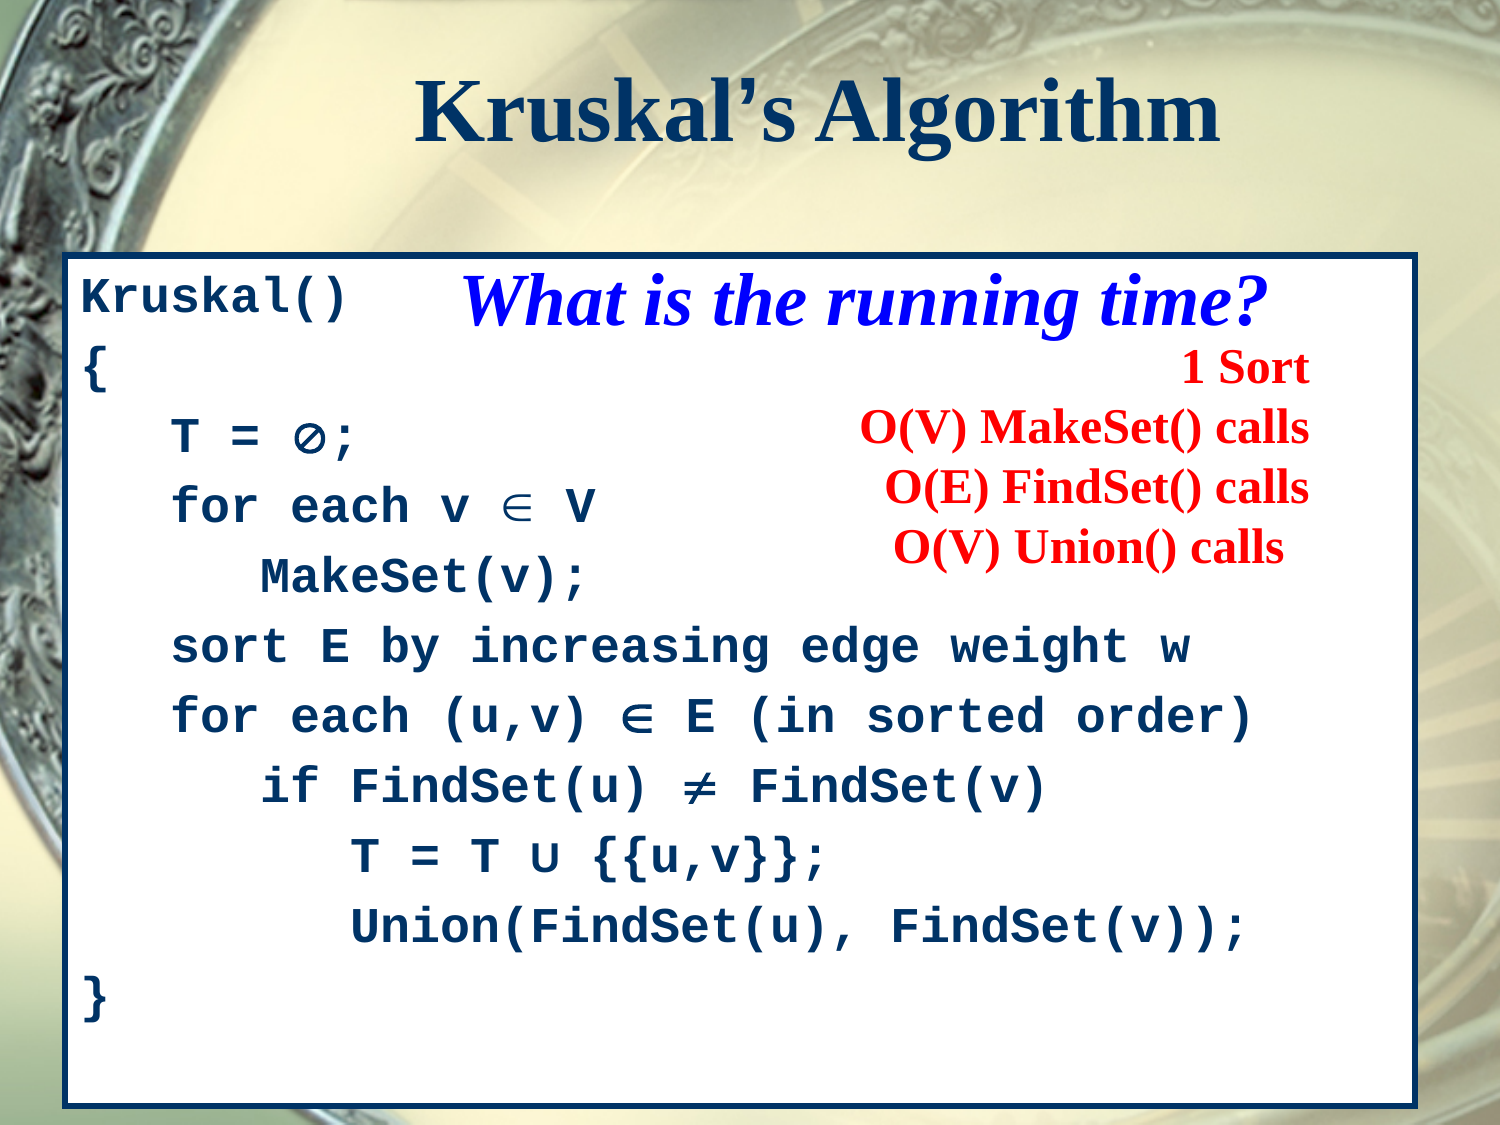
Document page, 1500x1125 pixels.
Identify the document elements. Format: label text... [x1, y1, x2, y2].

text_box 1 Sort O(V) MakeSet() calls O(E) FindSet() calls O(V) Union() calls [819, 326, 1325, 581]
title Kruskal’s Algorithm [218, 54, 1419, 193]
text_box Kruskal() { T = ; for each v  V MakeSet(v); sort E by increasing edge weight w for each (u,v)  E (in sorted order) if FindSet(u)  FindSet(v) T = T U {{u,v}}; Union(FindSet(u), FindSet(v)); } [64, 255, 1415, 1106]
picture [0, 0, 1500, 1125]
text_box What is the running time? [443, 243, 1286, 349]
